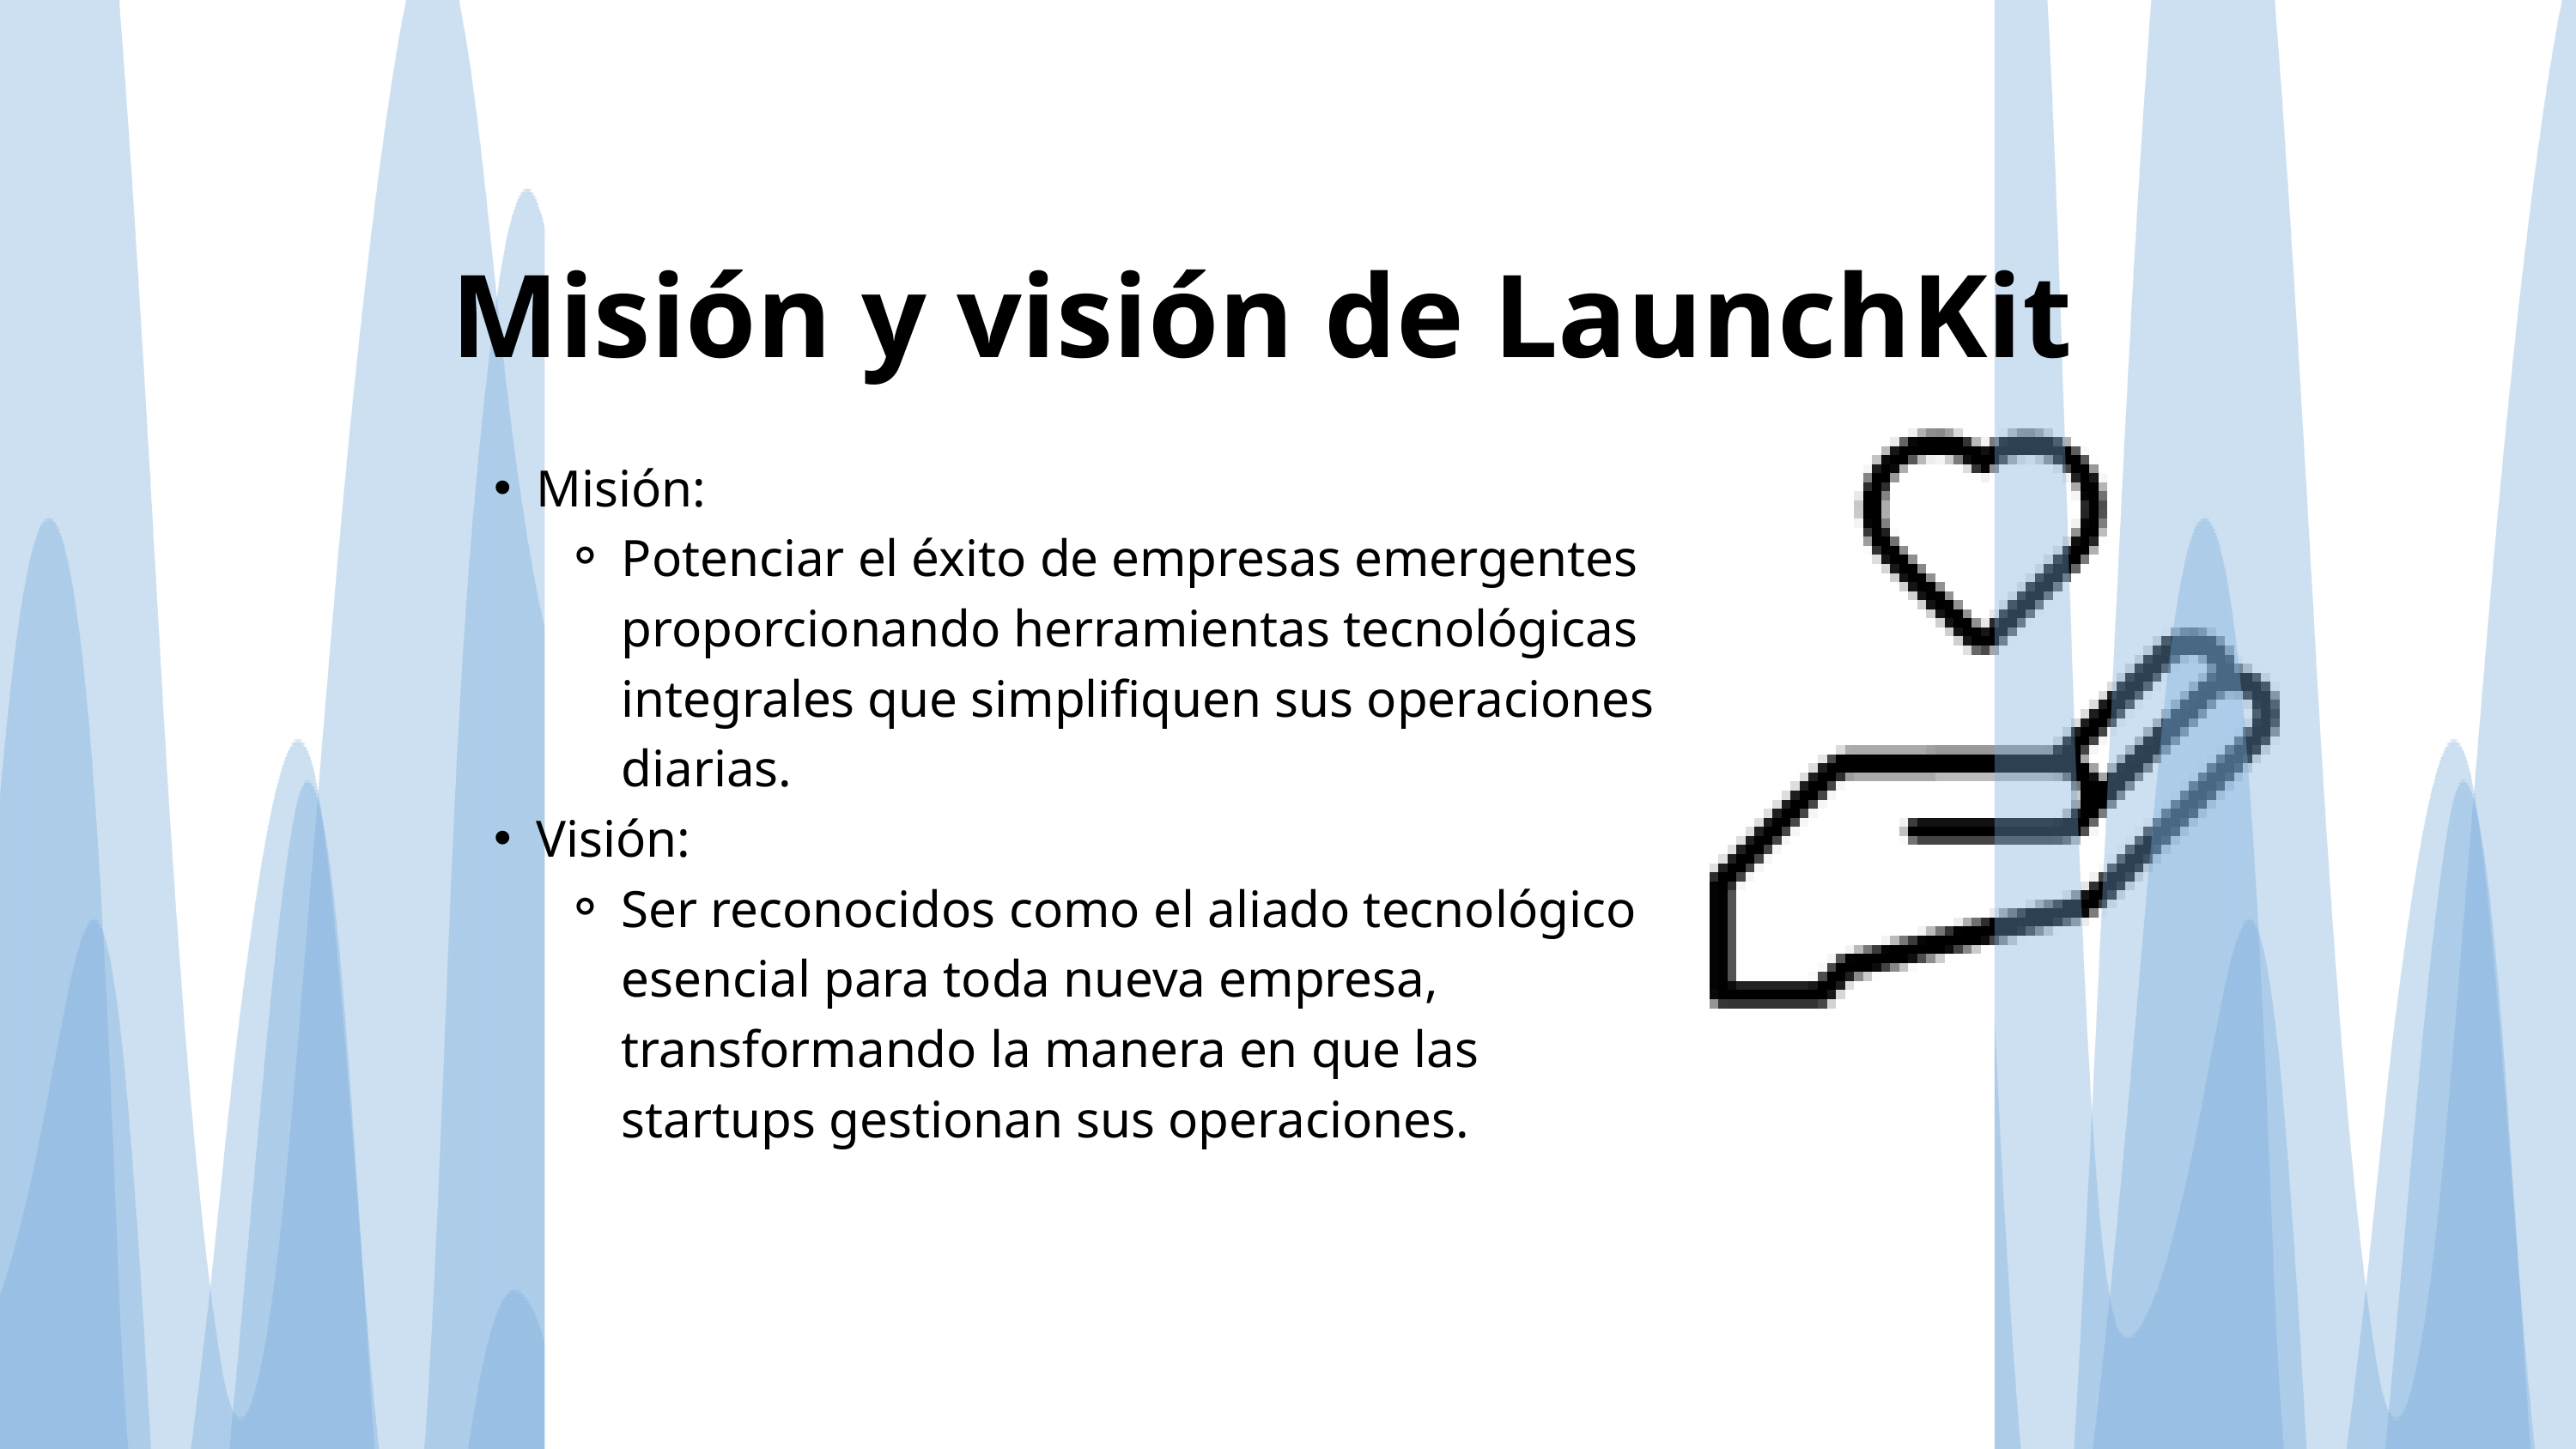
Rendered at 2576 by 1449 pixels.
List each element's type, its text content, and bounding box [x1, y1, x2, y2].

text_box Misión y visión de LaunchKit [451, 274, 2154, 381]
text_box Misión: Potenciar el éxito de empresas emergentes proporcionando herramientas tecnológicas integrales que simplifiquen sus operaciones diarias. Visión: Ser reconocidos como el aliado tecnológico esencial para toda nueva empresa, transformando la manera en que las startups gestionan sus operaciones. [451, 446, 1657, 1218]
text_box [1994, 0, 2576, 1449]
text_box [1710, 428, 1994, 1009]
text_box [0, 0, 545, 1449]
